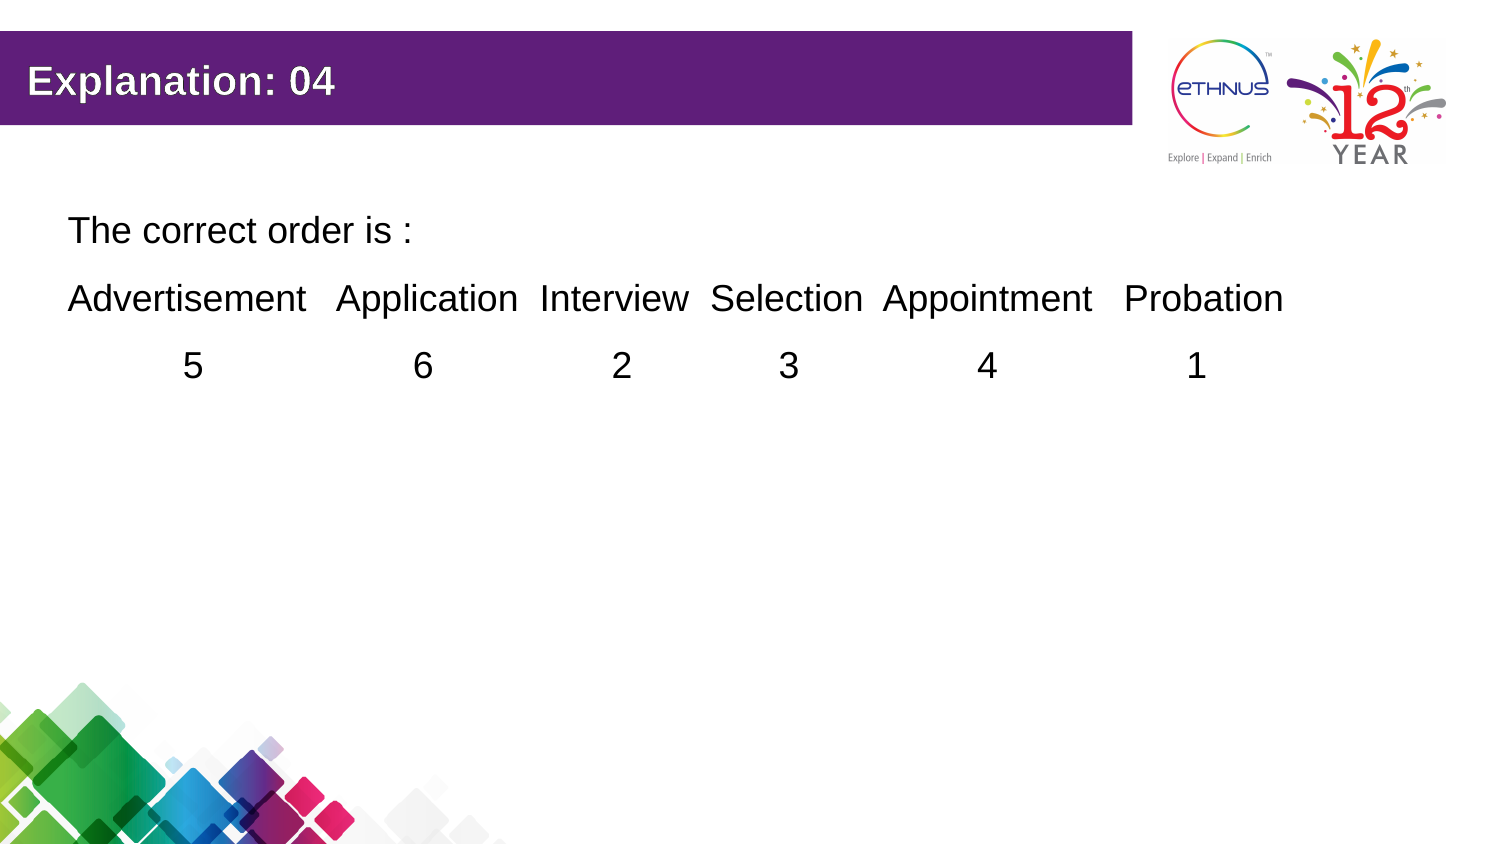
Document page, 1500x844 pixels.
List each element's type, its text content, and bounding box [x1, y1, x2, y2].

title Explanation: 04 [0, 31, 1133, 126]
picture [1167, 38, 1447, 165]
list The correct order is : Advertisement Application Interview Selection Appointment Probation 5 6 2 3 4 1 [33, 169, 1449, 670]
picture [0, 667, 732, 844]
